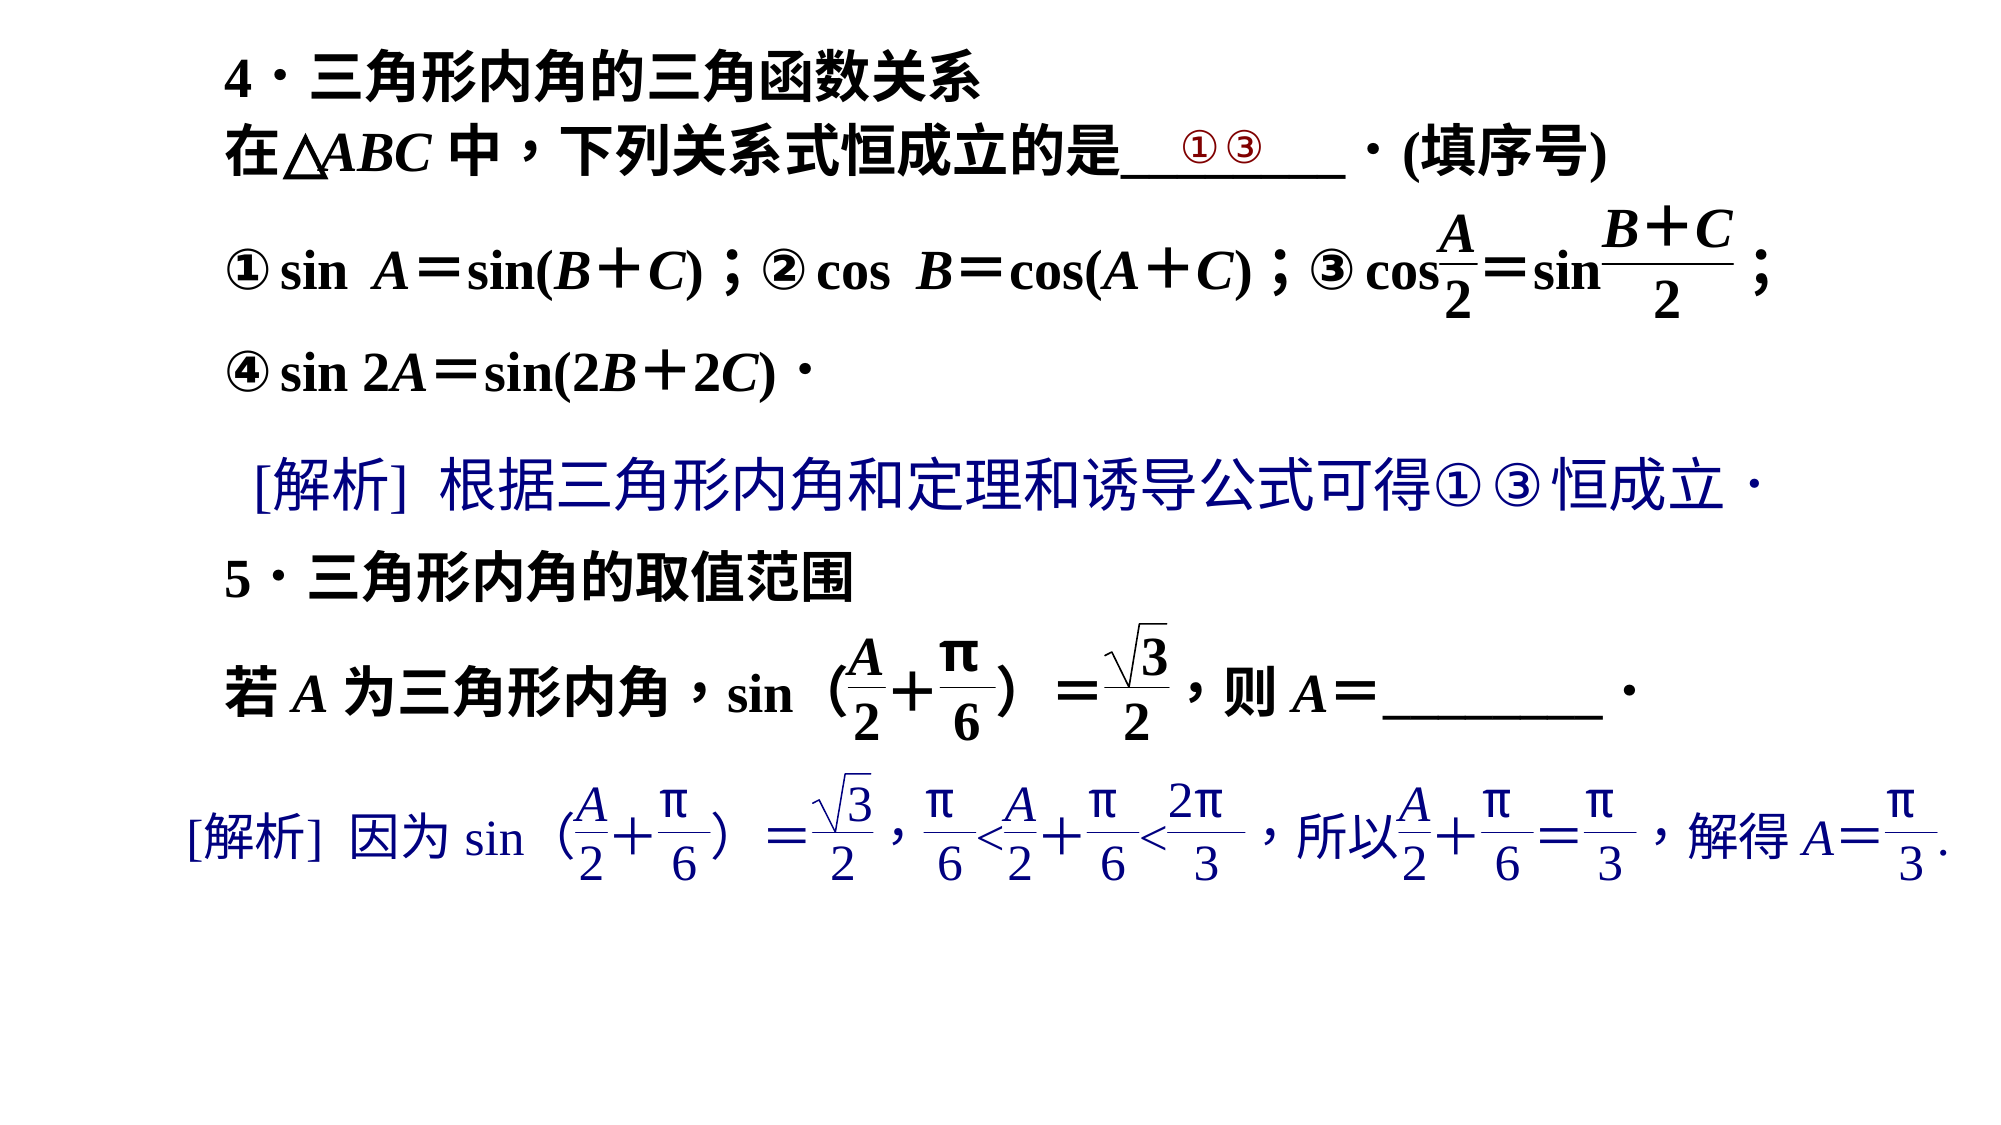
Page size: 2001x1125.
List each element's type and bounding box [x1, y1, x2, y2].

text_box [186, 764, 2000, 916]
text_box [224, 40, 1793, 448]
text_box [253, 447, 1854, 541]
text_box [224, 541, 1864, 764]
text_box [1179, 118, 1305, 190]
